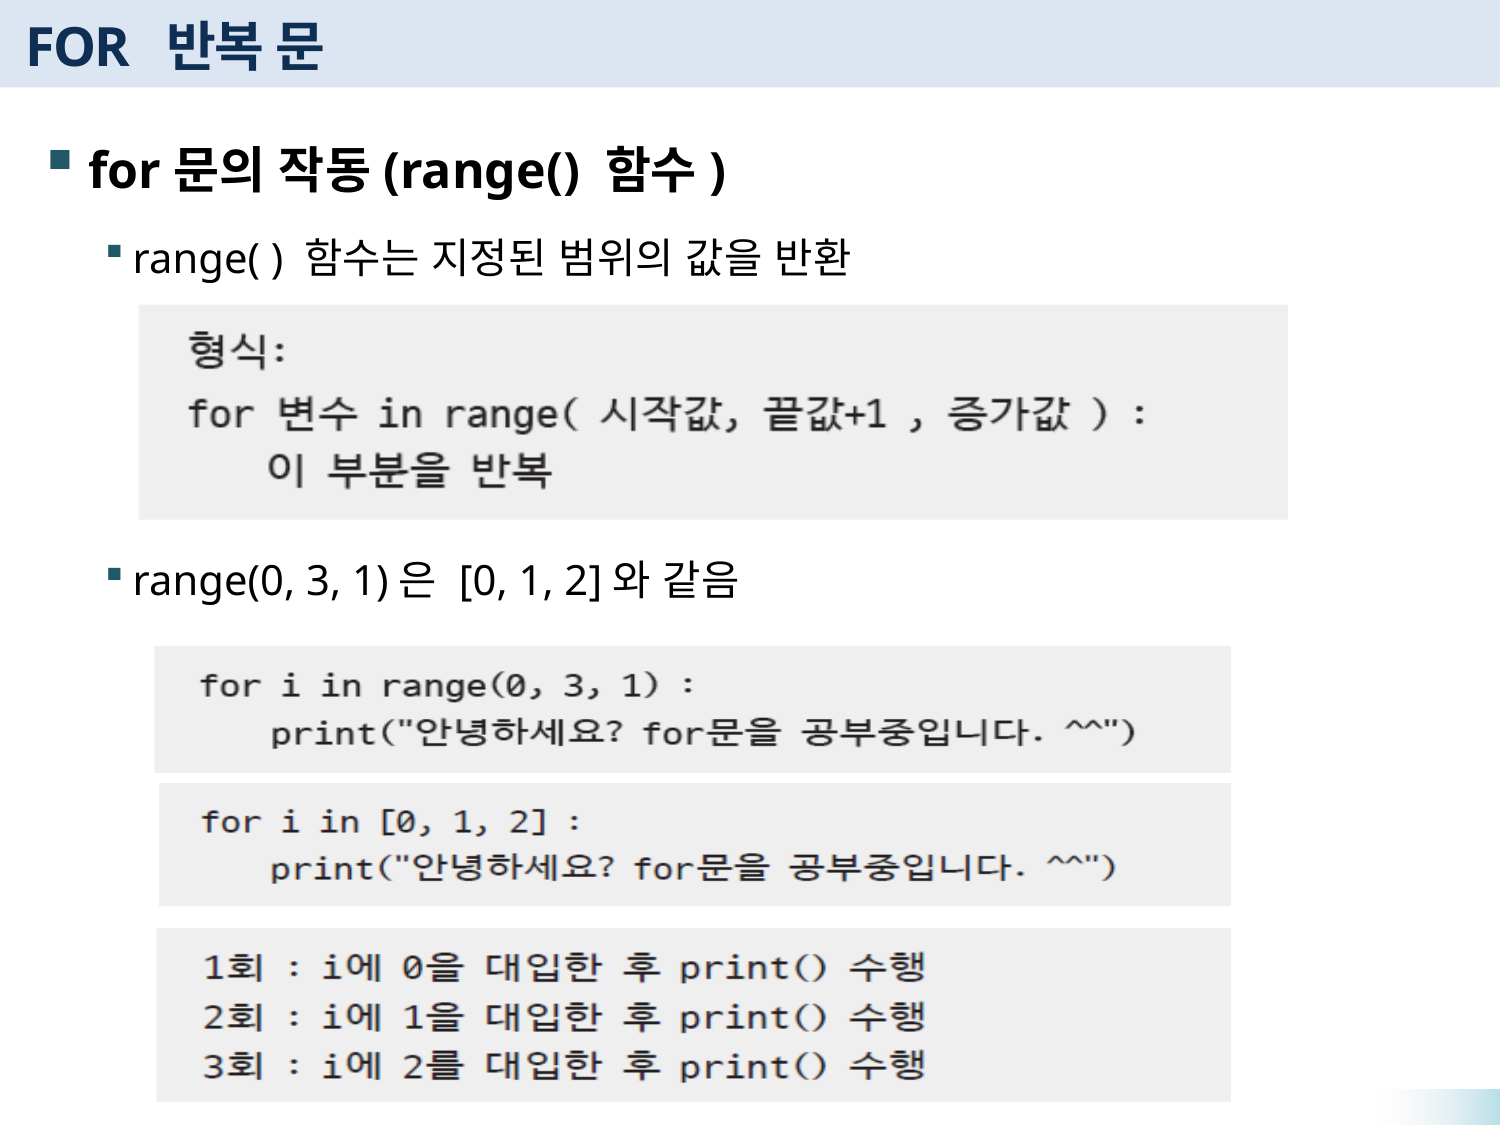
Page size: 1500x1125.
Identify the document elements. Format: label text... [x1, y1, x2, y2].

title FOR 반복 문 [10, 5, 1288, 84]
picture [159, 783, 1231, 906]
picture [152, 928, 1232, 1102]
picture [152, 645, 1231, 773]
list for문의 작동(range() 함수) range( ) 함수는 지정된 범위의 값을 반환 range(0, 3, 1)은 [0, 1, 2]와 같음 [14, 101, 1486, 1032]
picture [132, 298, 1288, 522]
